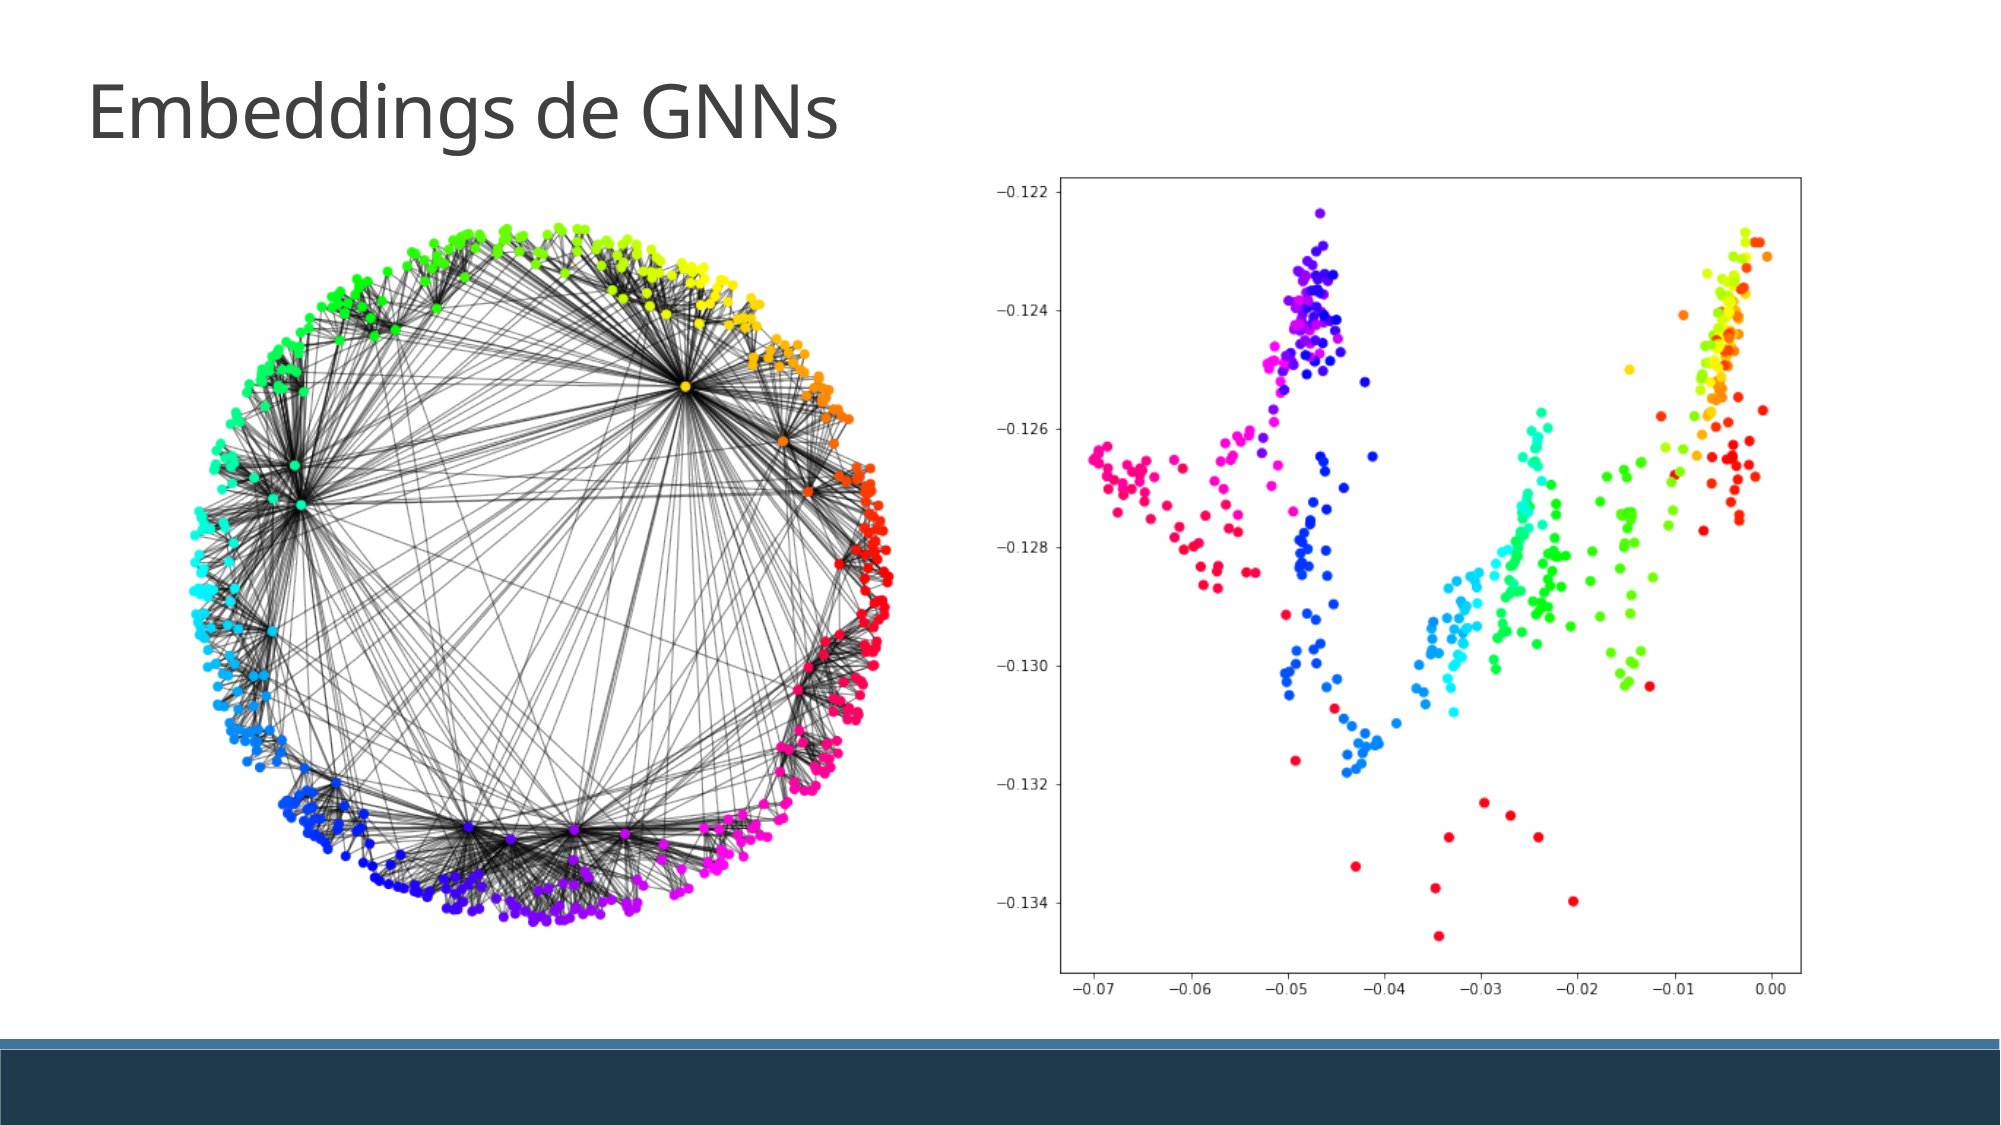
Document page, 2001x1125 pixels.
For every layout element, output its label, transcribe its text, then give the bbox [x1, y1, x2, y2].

text_box Embeddings de GNNs [71, 70, 1767, 168]
picture [159, 167, 1811, 1008]
